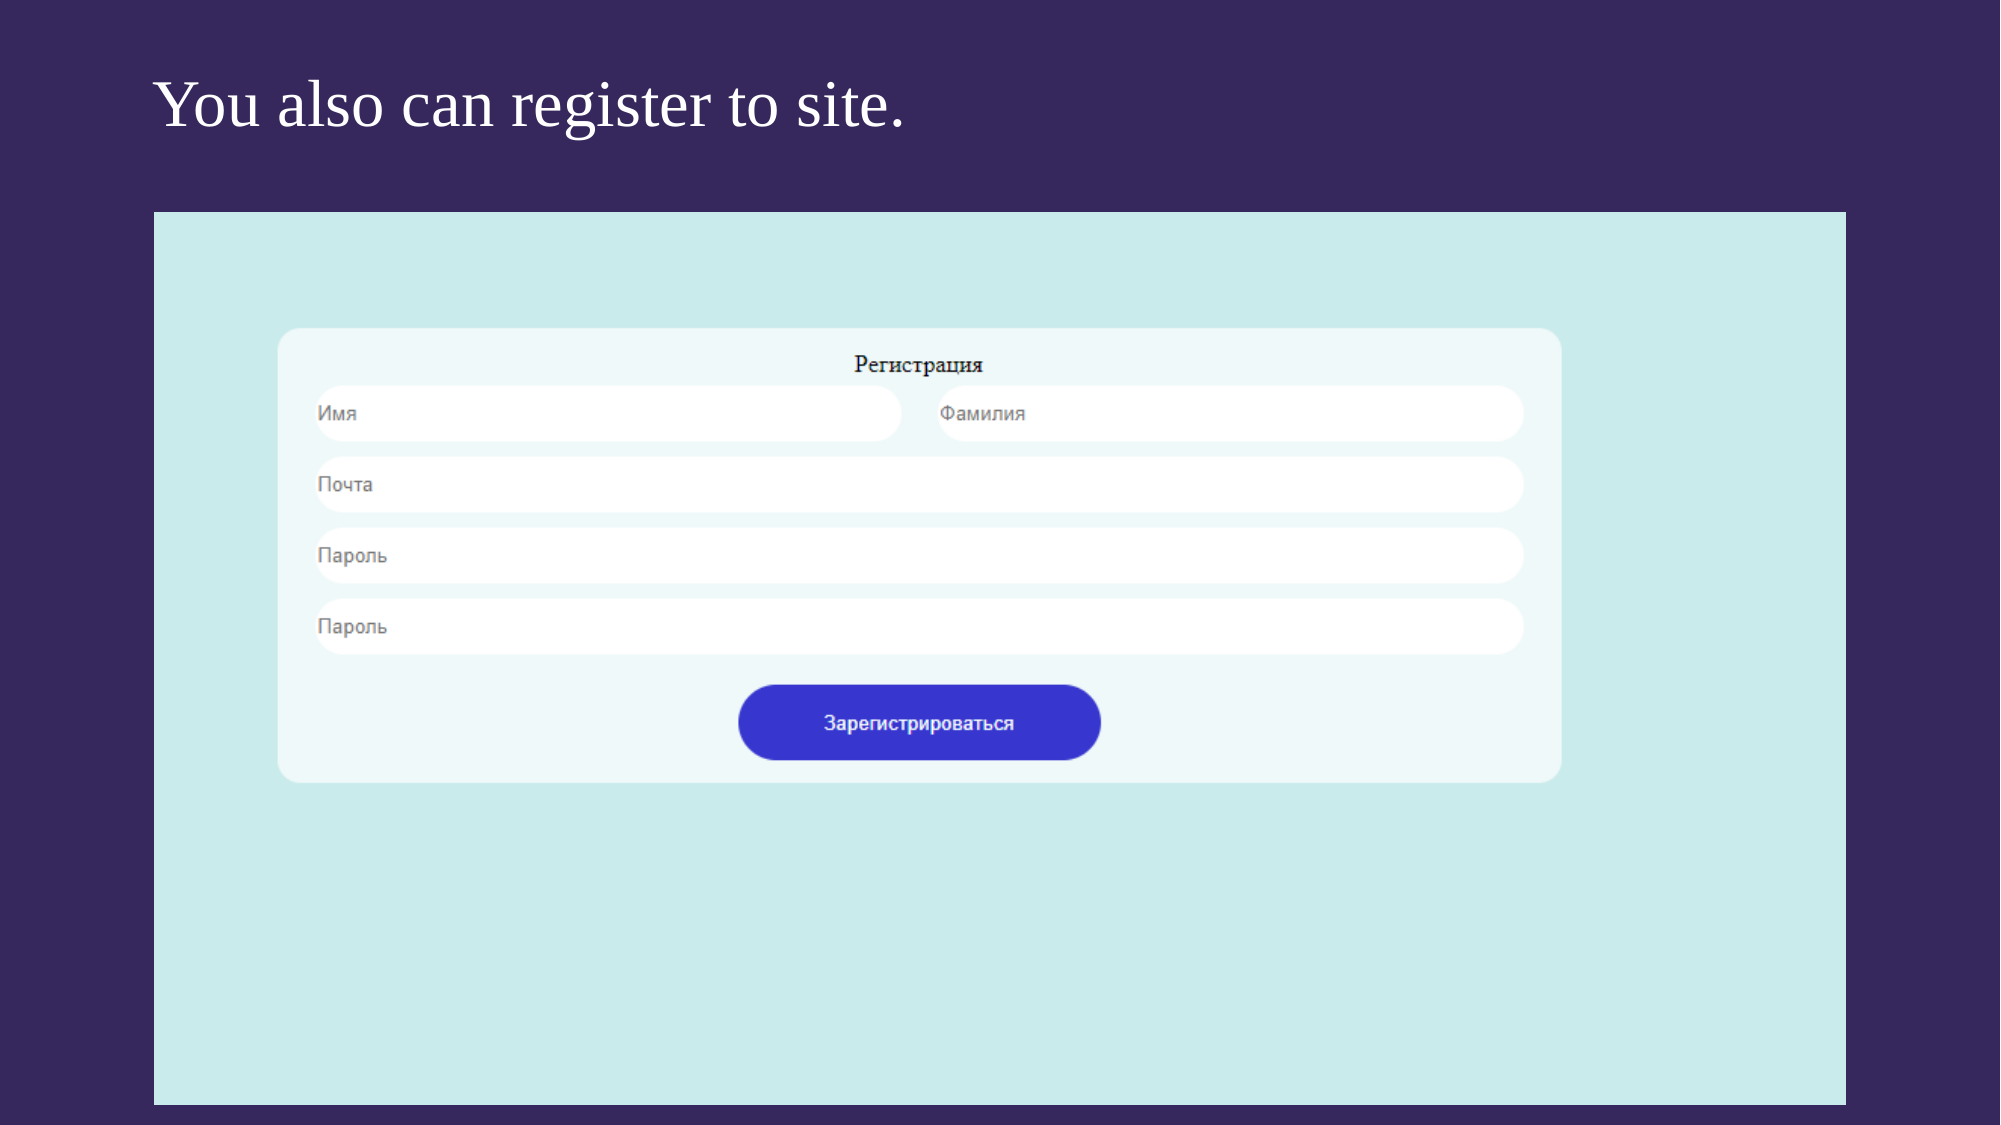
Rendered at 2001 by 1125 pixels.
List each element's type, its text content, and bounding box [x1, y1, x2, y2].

picture [154, 212, 1846, 1105]
list You also can register to site. [137, 61, 1863, 213]
